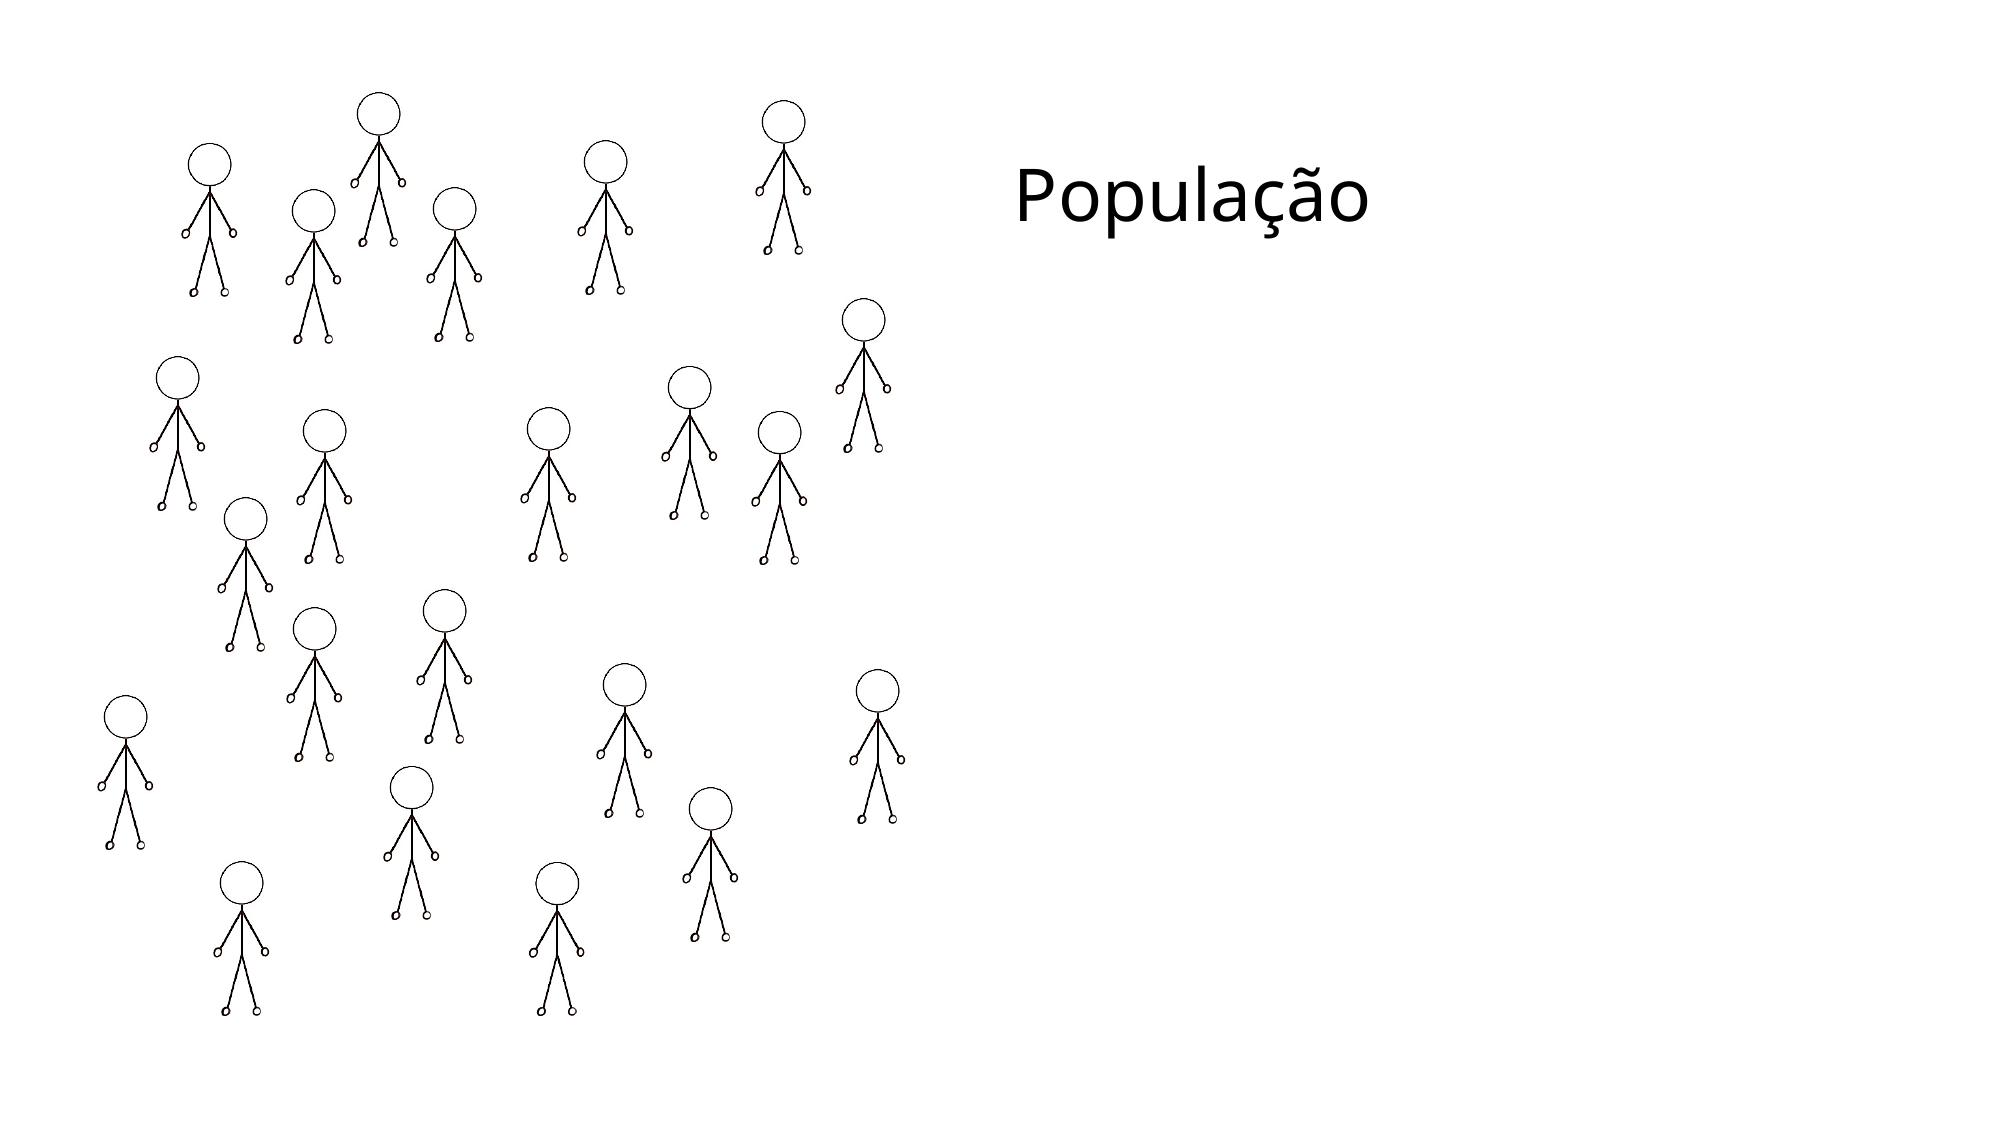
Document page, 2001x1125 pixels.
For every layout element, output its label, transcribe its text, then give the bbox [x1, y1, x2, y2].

picture [260, 89, 495, 364]
text_box População [999, 140, 1599, 244]
picture [155, 140, 250, 318]
picture [358, 587, 486, 940]
picture [730, 97, 825, 275]
picture [124, 354, 366, 782]
picture [571, 661, 751, 962]
picture [552, 138, 647, 315]
picture [636, 295, 904, 585]
picture [503, 859, 598, 1036]
picture [71, 693, 166, 870]
picture [187, 858, 282, 1036]
picture [494, 405, 589, 582]
picture [824, 667, 918, 844]
